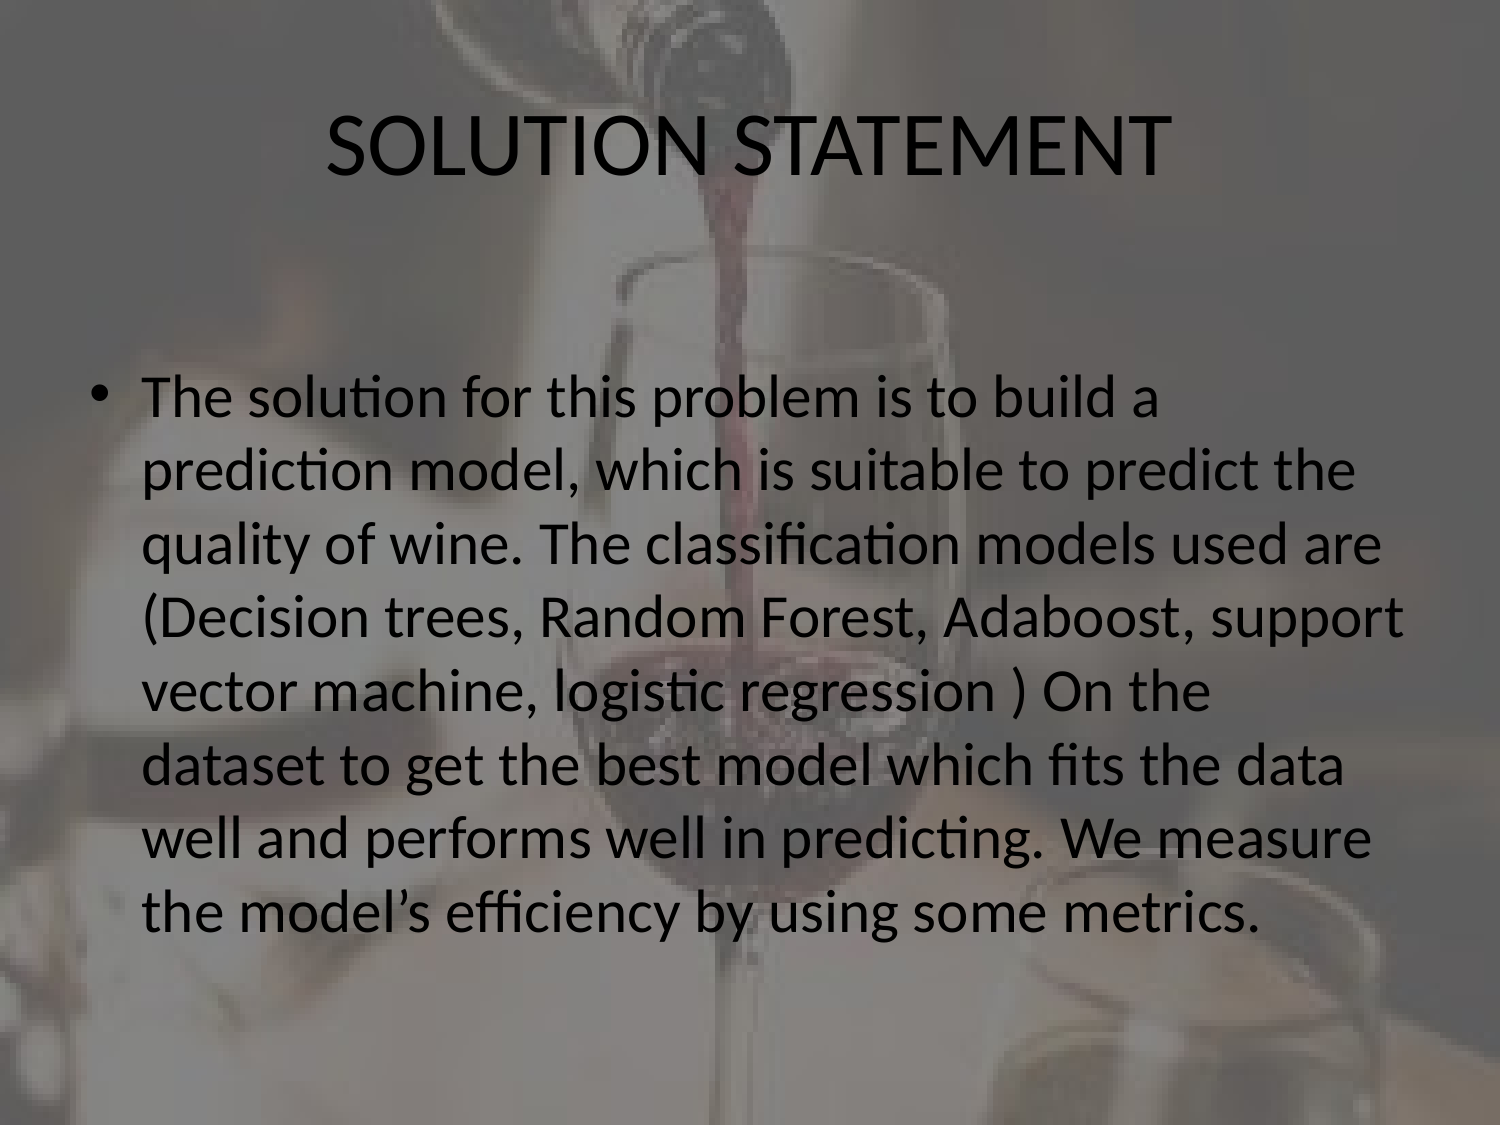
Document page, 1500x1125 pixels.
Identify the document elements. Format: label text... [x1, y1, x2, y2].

text_box SOLUTION STATEMENT [75, 45, 1425, 233]
text_box The solution for this problem is to build a prediction model, which is suitable to predict the quality of wine. The classification models used are (Decision trees, Random Forest, Adaboost, support vector machine, logistic regression ) On the dataset to get the best model which fits the data well and performs well in predicting. We measure the model’s efficiency by using some metrics. [75, 262, 1425, 1005]
picture [0, 0, 1500, 1125]
